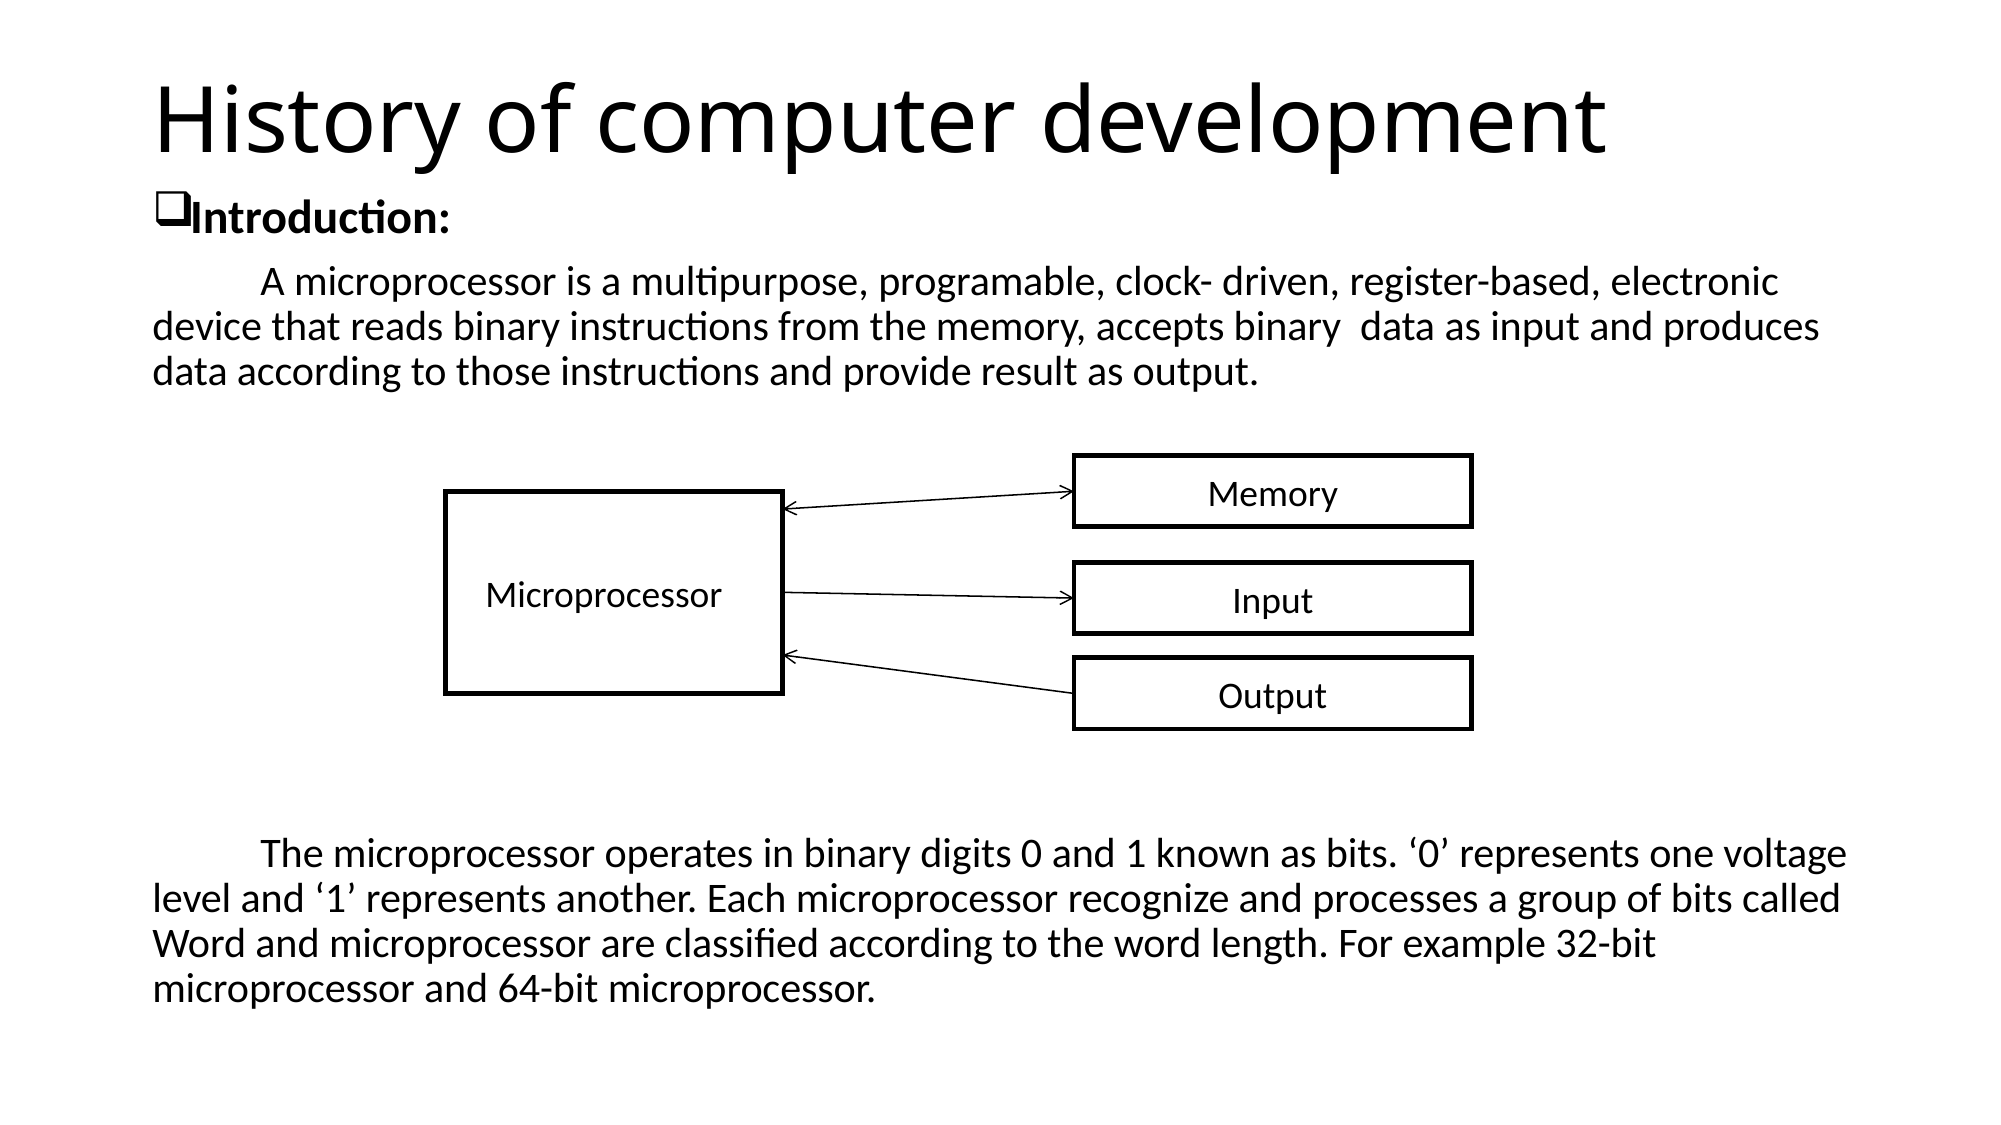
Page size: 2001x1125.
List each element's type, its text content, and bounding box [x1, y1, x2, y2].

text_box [782, 491, 1074, 510]
text_box Microprocessor [470, 562, 758, 623]
list Introduction: A microprocessor is a multipurpose, programable, clock- driven, register-based, electronic device that reads binary instructions from the memory, accepts binary data as input and produces data according to those instructions and provide result as output. The microprocessor operates in binary digits 0 and 1 known as bits. ‘0’ represents one voltage level and ‘1’ represents another. Each microprocessor recognize and processes a group of bits called Word and microprocessor are classified according to the word length. For example 32-bit microprocessor and 64-bit microprocessor. [137, 184, 1863, 1020]
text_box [782, 592, 1074, 599]
text_box Memory [1073, 455, 1473, 528]
text_box Input [1073, 561, 1473, 635]
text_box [782, 655, 1074, 694]
text_box [445, 490, 784, 694]
text_box Output [1073, 657, 1473, 730]
title History of computer development [137, 59, 1863, 184]
